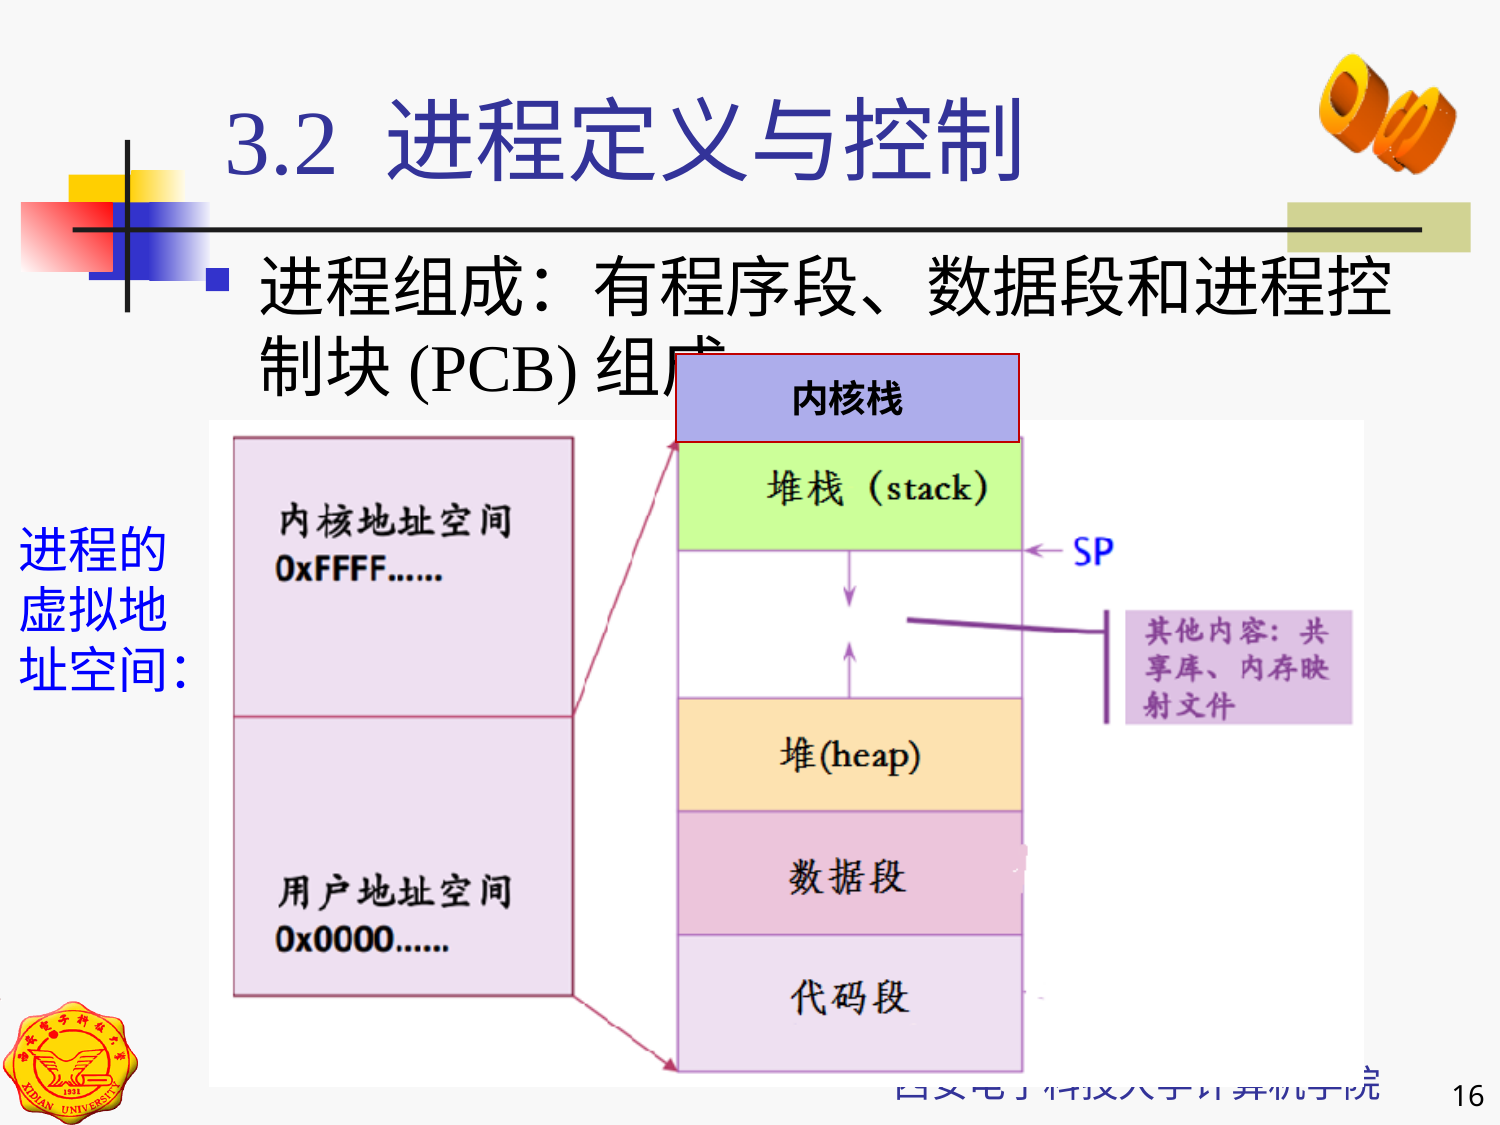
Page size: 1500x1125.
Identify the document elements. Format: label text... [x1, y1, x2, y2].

picture [209, 420, 1365, 1087]
text_box 内核栈 [675, 353, 1020, 420]
text_box 3.2 进程定义与控制 [209, 75, 1488, 200]
text_box 进程的虚拟地址空间： [4, 510, 209, 761]
text_box 进程组成：有程序段、数据段和进程控制块(PCB)组成。 [187, 237, 1463, 988]
picture [1293, 36, 1465, 75]
picture [0, 998, 138, 1125]
text_box [1187, 1049, 1500, 1125]
